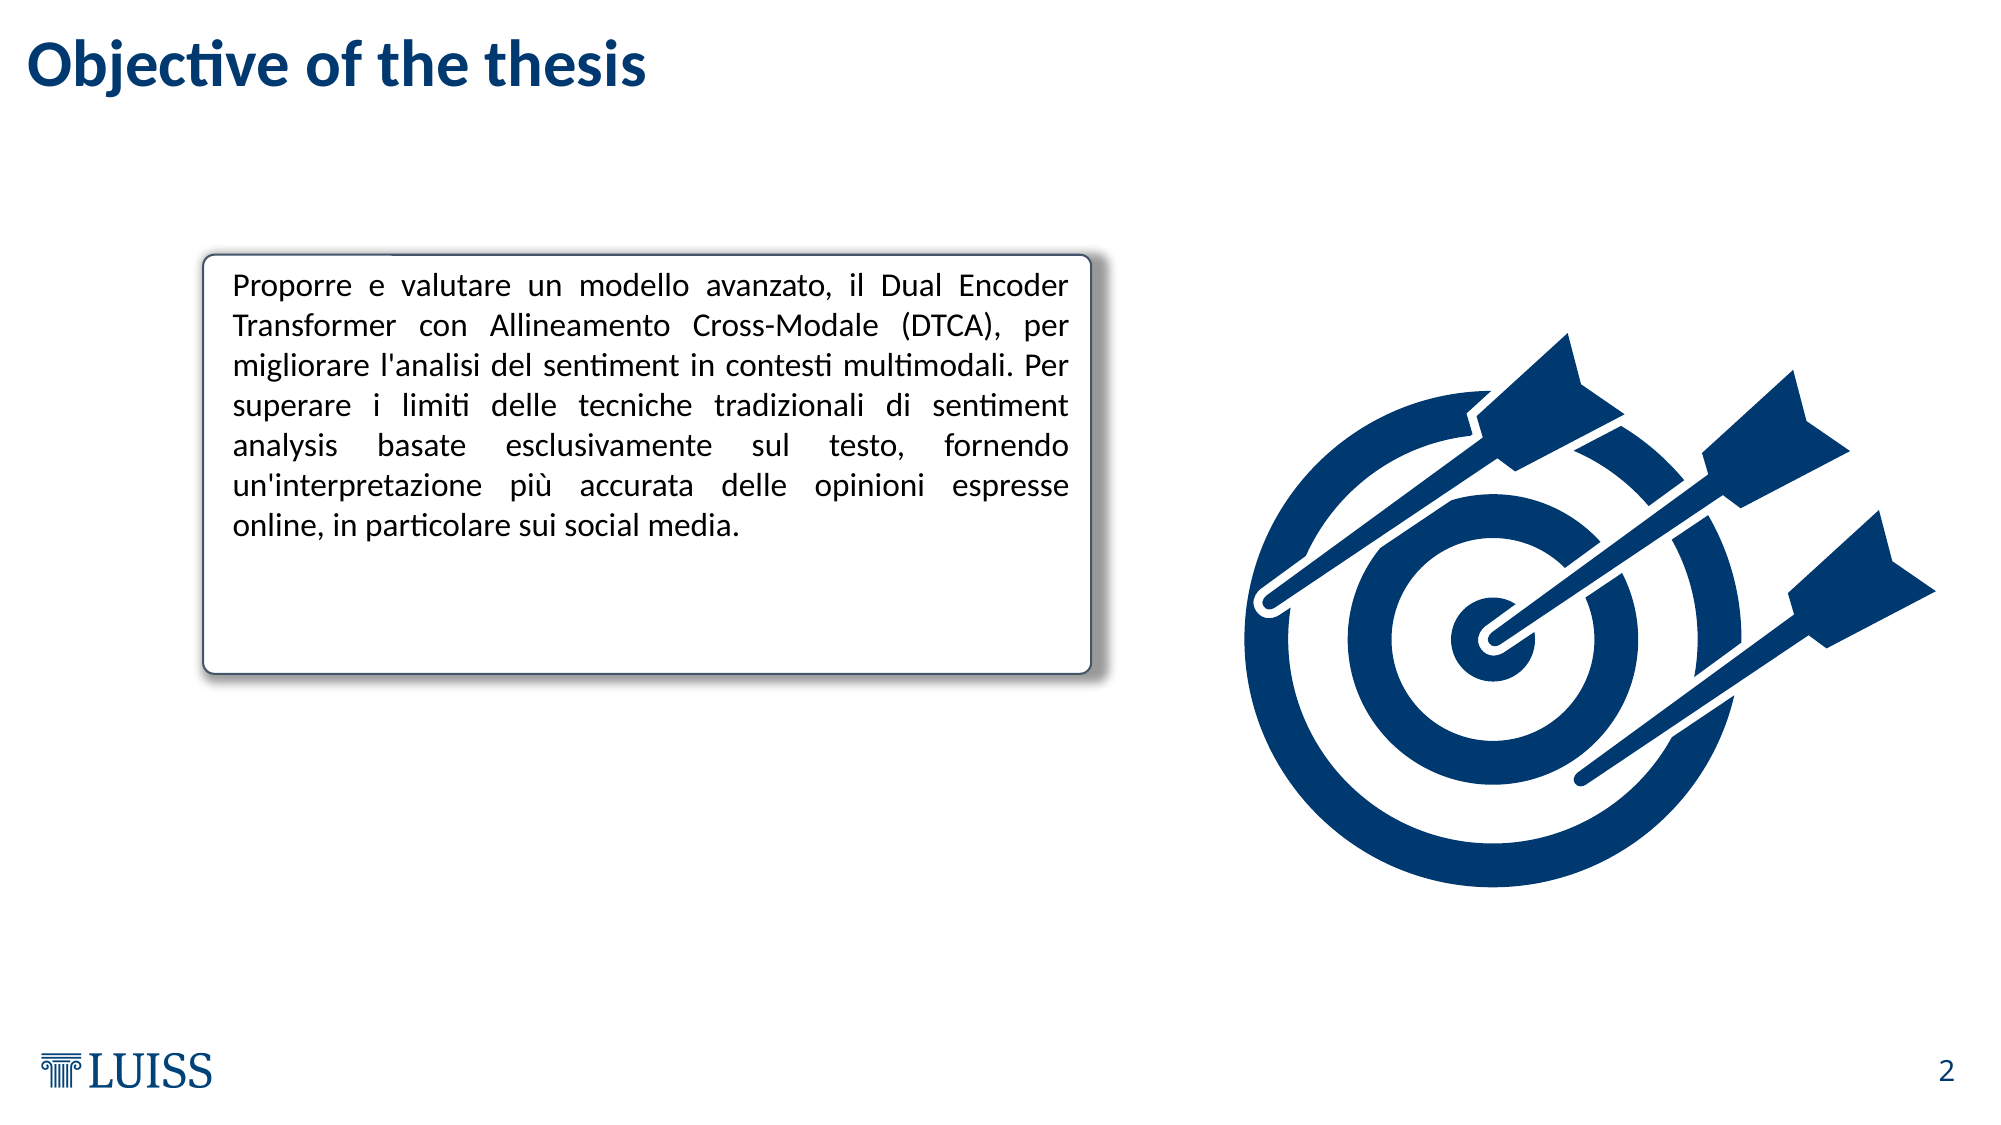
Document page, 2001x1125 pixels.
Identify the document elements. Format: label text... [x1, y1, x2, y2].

text_box Proporre e valutare un modello avanzato, il Dual Encoder Transformer con Allineamento Cross-Modale (DTCA), per migliorare l'analisi del sentiment in contesti multimodali. Per superare i limiti delle tecniche tradizionali di sentiment analysis basate esclusivamente sul testo, fornendo un'interpretazione più accurata delle opinioni espresse online, in particolare sui social media. [217, 256, 1086, 551]
picture [0, 1015, 257, 1125]
text_box [202, 253, 1093, 675]
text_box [1244, 333, 1936, 888]
text_box Objective of the thesis [27, 28, 717, 108]
slide_number 2 [1520, 1042, 1971, 1103]
